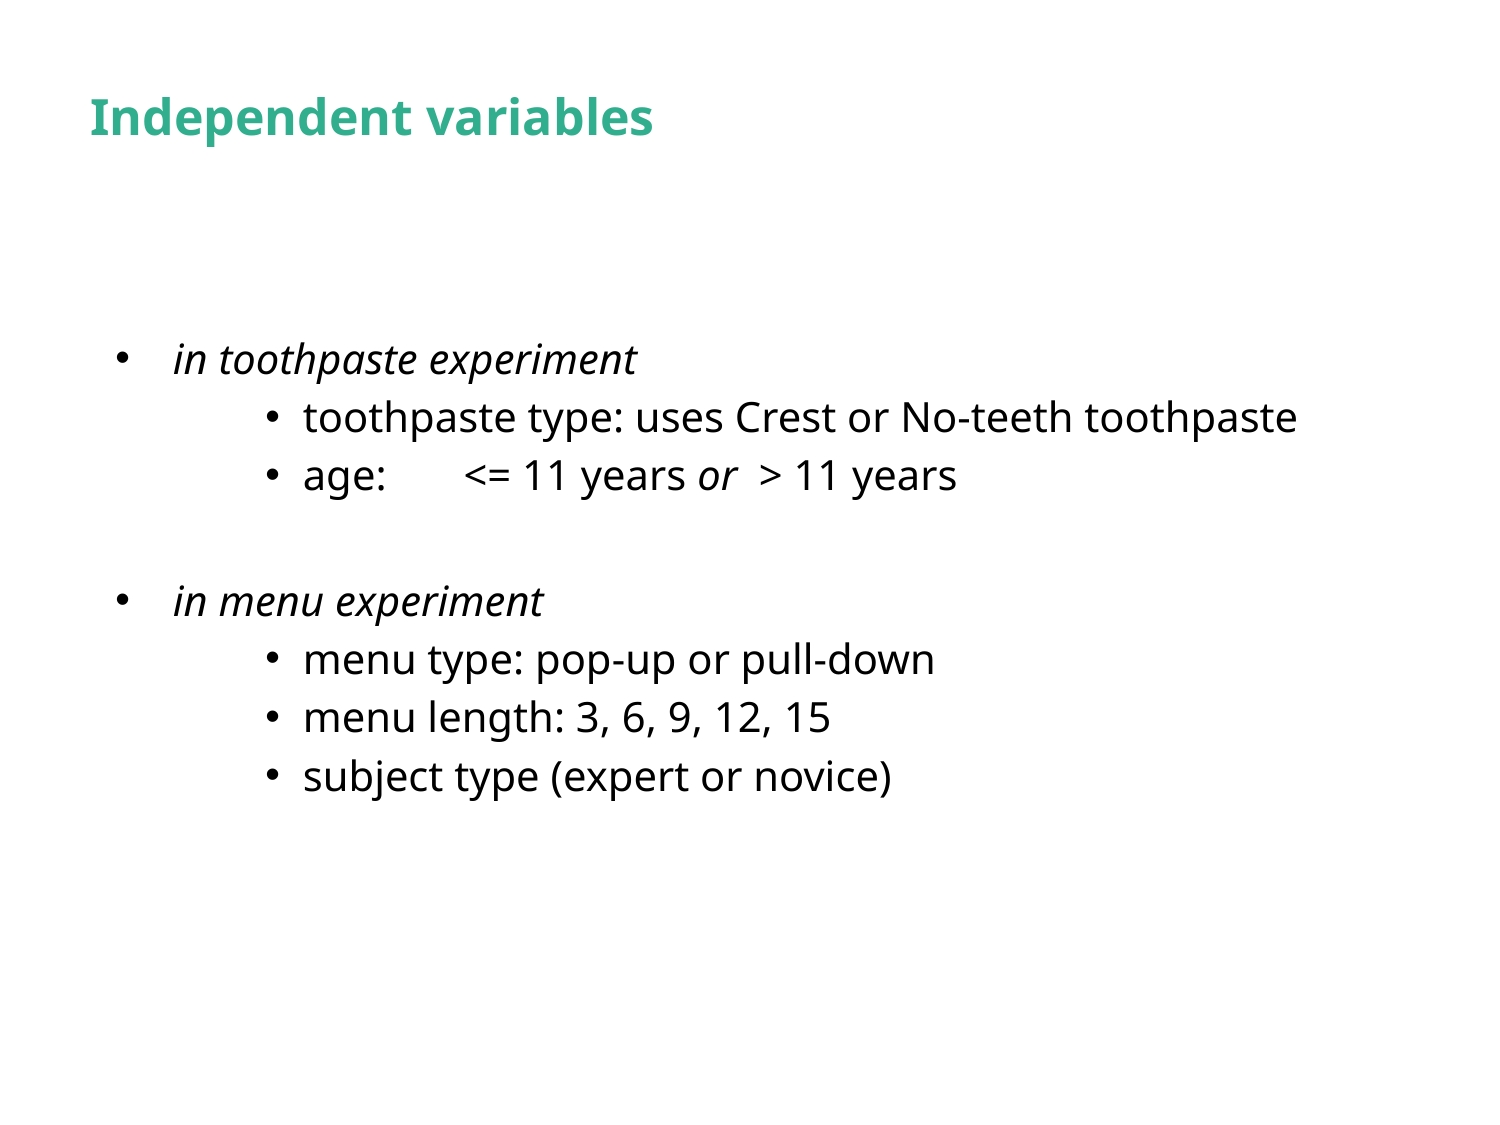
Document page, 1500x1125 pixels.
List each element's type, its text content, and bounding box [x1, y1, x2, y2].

title Independent variables [75, 45, 1425, 187]
list in toothpaste experiment toothpaste type: uses Crest or No-teeth toothpaste age: <= 11 years or > 11 years in menu experiment menu type: pop-up or pull-down menu length: 3, 6, 9, 12, 15 subject type (expert or novice) [100, 324, 1388, 1059]
